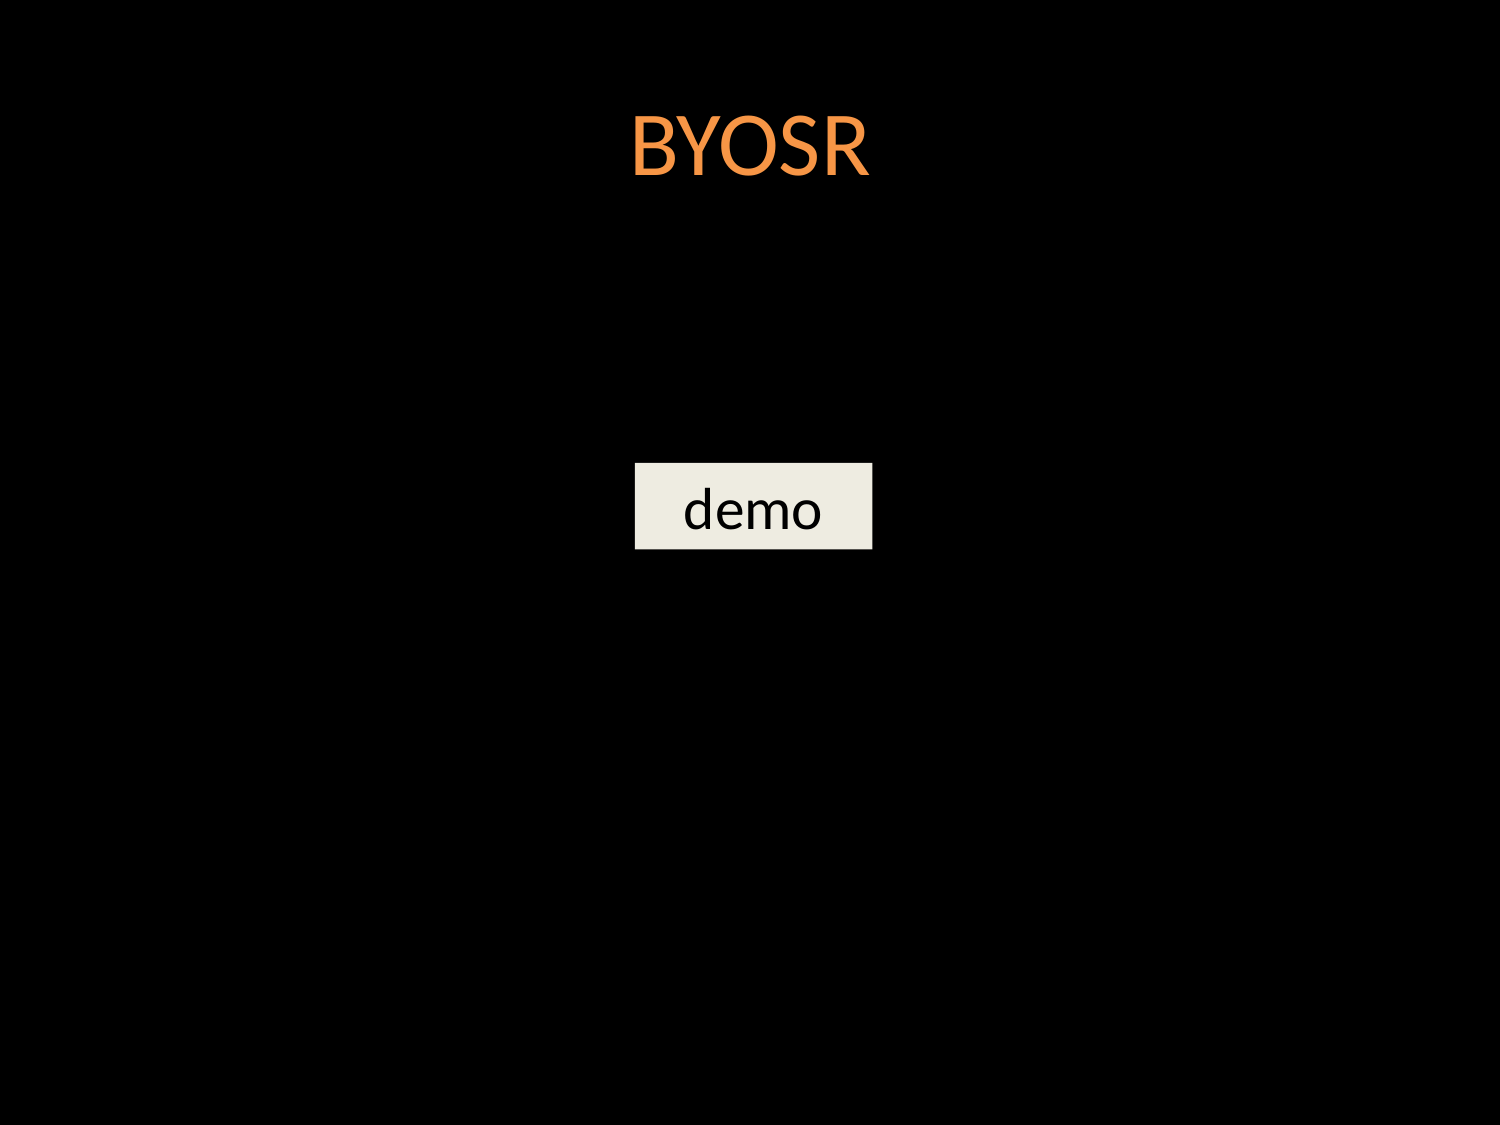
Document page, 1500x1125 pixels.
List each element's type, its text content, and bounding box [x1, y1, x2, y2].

title BYOSR [75, 45, 1425, 233]
list demo [634, 462, 873, 550]
